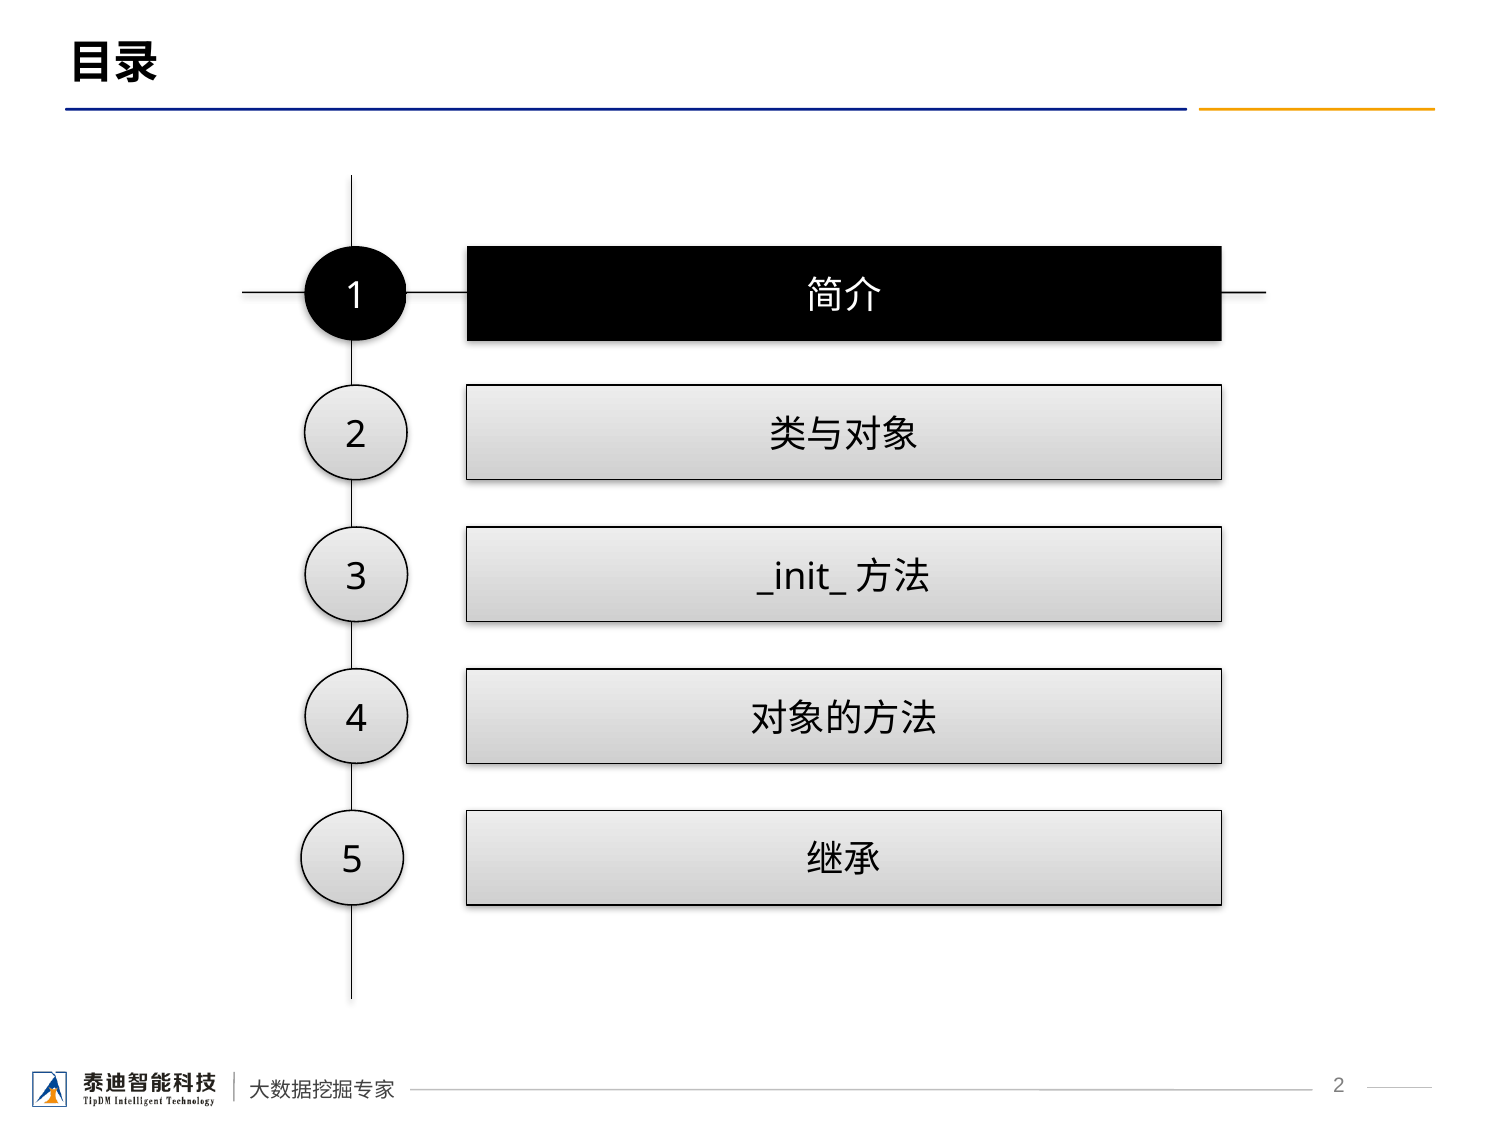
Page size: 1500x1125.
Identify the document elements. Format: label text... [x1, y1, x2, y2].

text_box 对象的方法 [466, 668, 1222, 764]
text_box 2 [303, 385, 347, 480]
text_box 3 [304, 527, 347, 622]
title 目录 [53, 25, 1388, 97]
text_box 简介 [466, 246, 1222, 341]
text_box _init_方法 [466, 526, 1222, 622]
picture [29, 1062, 218, 1111]
text_box 4 [355, 667, 409, 765]
text_box 1 [355, 246, 407, 341]
text_box 类与对象 [466, 384, 1222, 480]
text_box 1 [304, 246, 347, 340]
text_box 3 [355, 526, 409, 623]
text_box 5 [300, 809, 347, 906]
text_box 4 [304, 668, 347, 764]
text_box 2 [355, 384, 408, 481]
text_box 继承 [466, 810, 1222, 906]
text_box 5 [355, 809, 405, 906]
